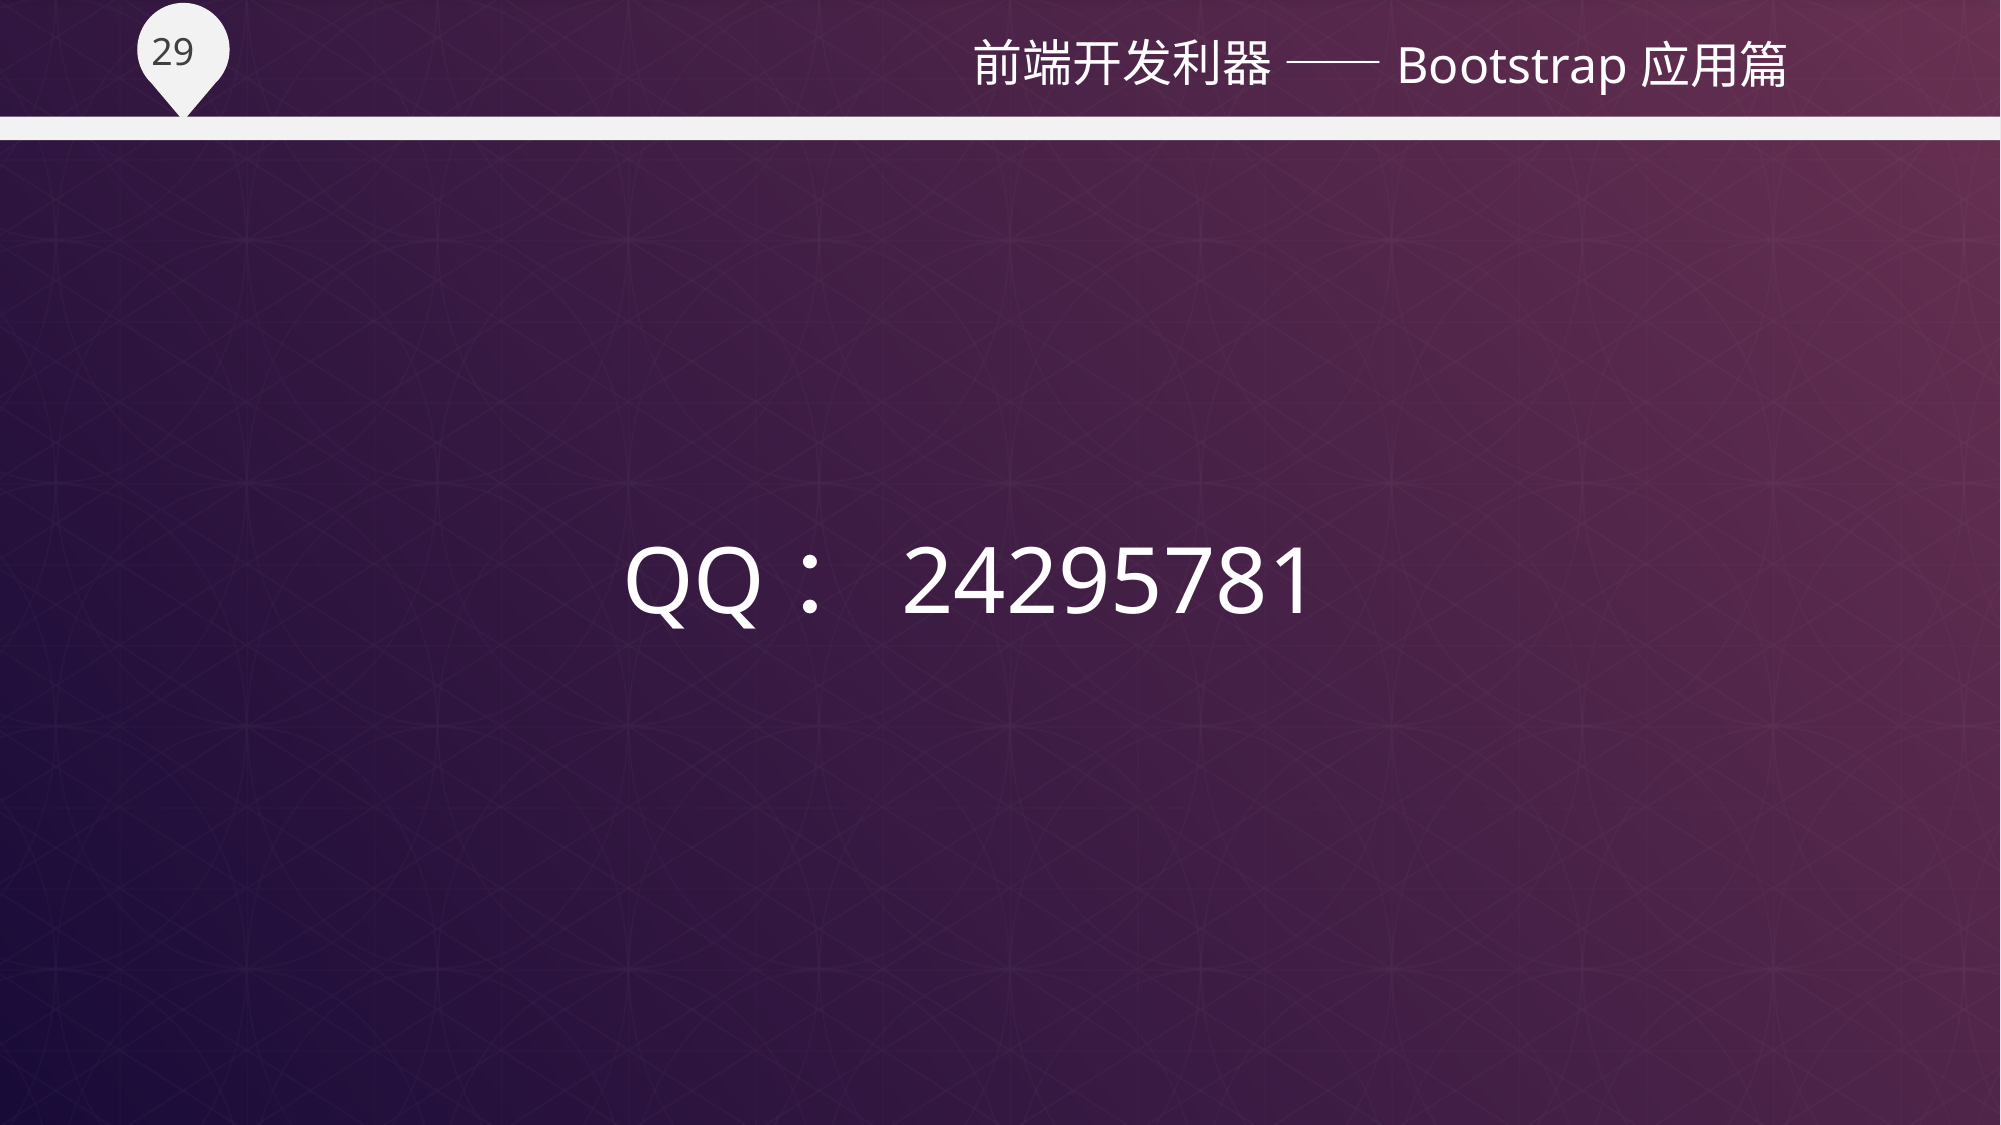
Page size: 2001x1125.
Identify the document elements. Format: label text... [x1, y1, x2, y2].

picture [0, 141, 2001, 1125]
text_box QQ：24295781 [607, 515, 1336, 640]
picture [0, 0, 2001, 116]
